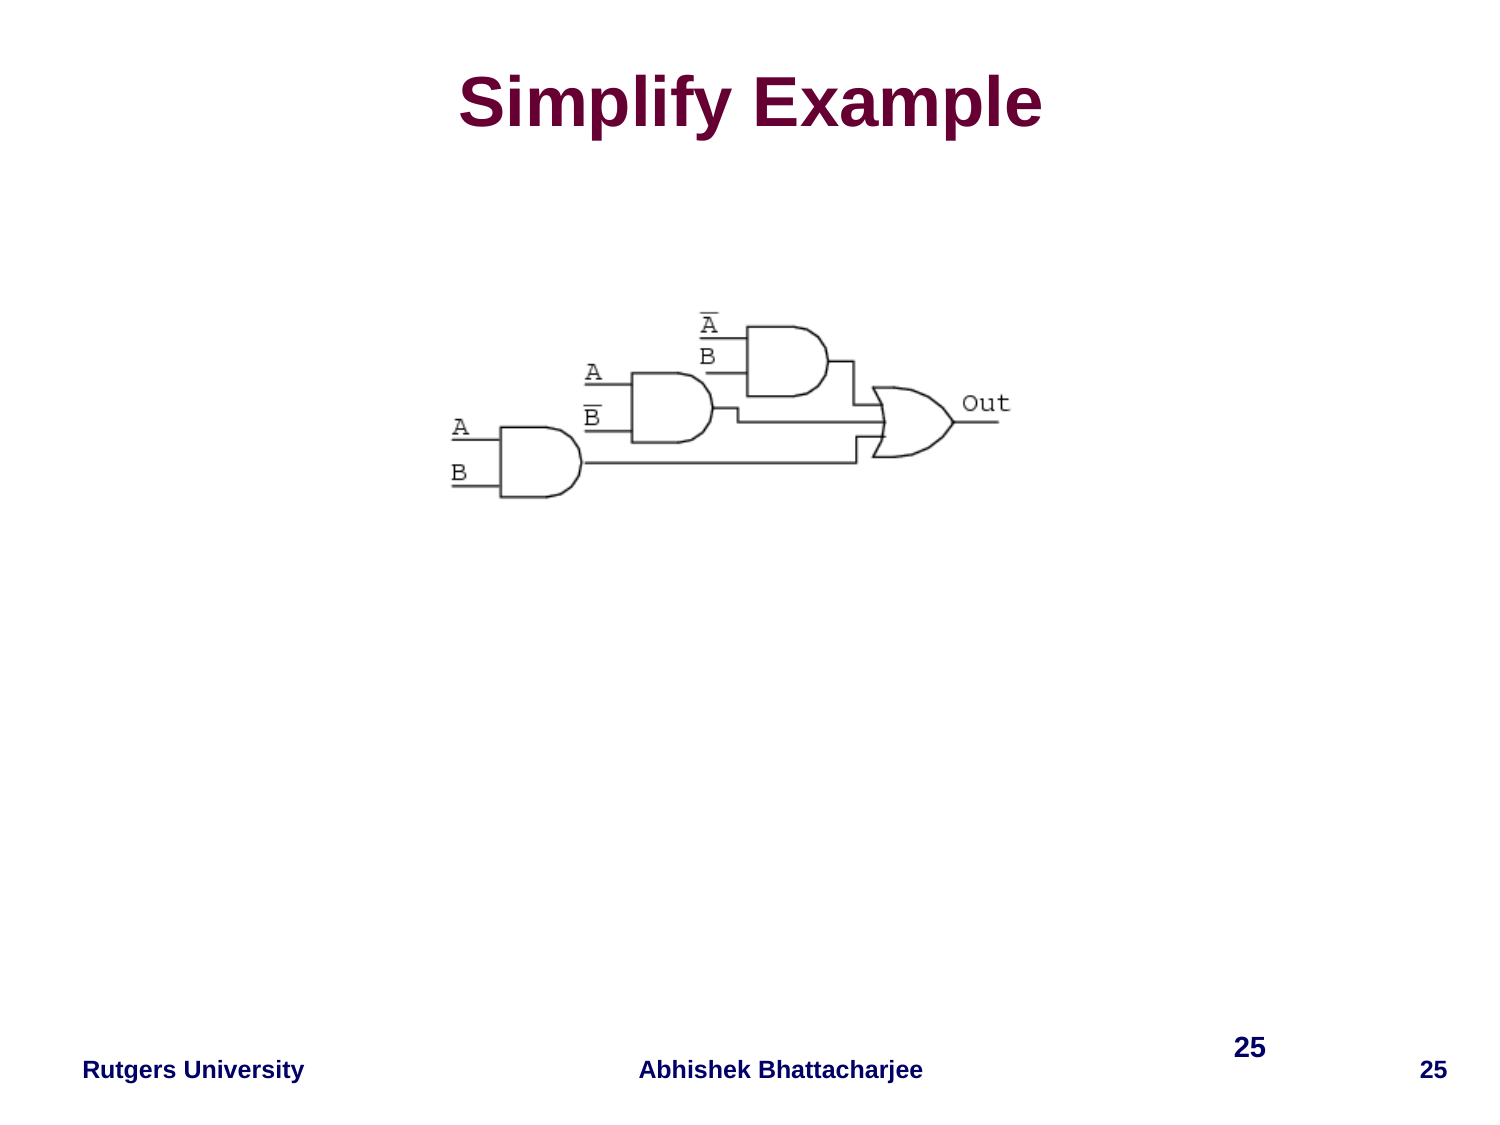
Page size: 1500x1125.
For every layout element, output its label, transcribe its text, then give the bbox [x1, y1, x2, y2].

title Simplify Example [46, 40, 1456, 169]
picture [442, 302, 1027, 507]
slide_number 25 [1074, 1025, 1425, 1100]
